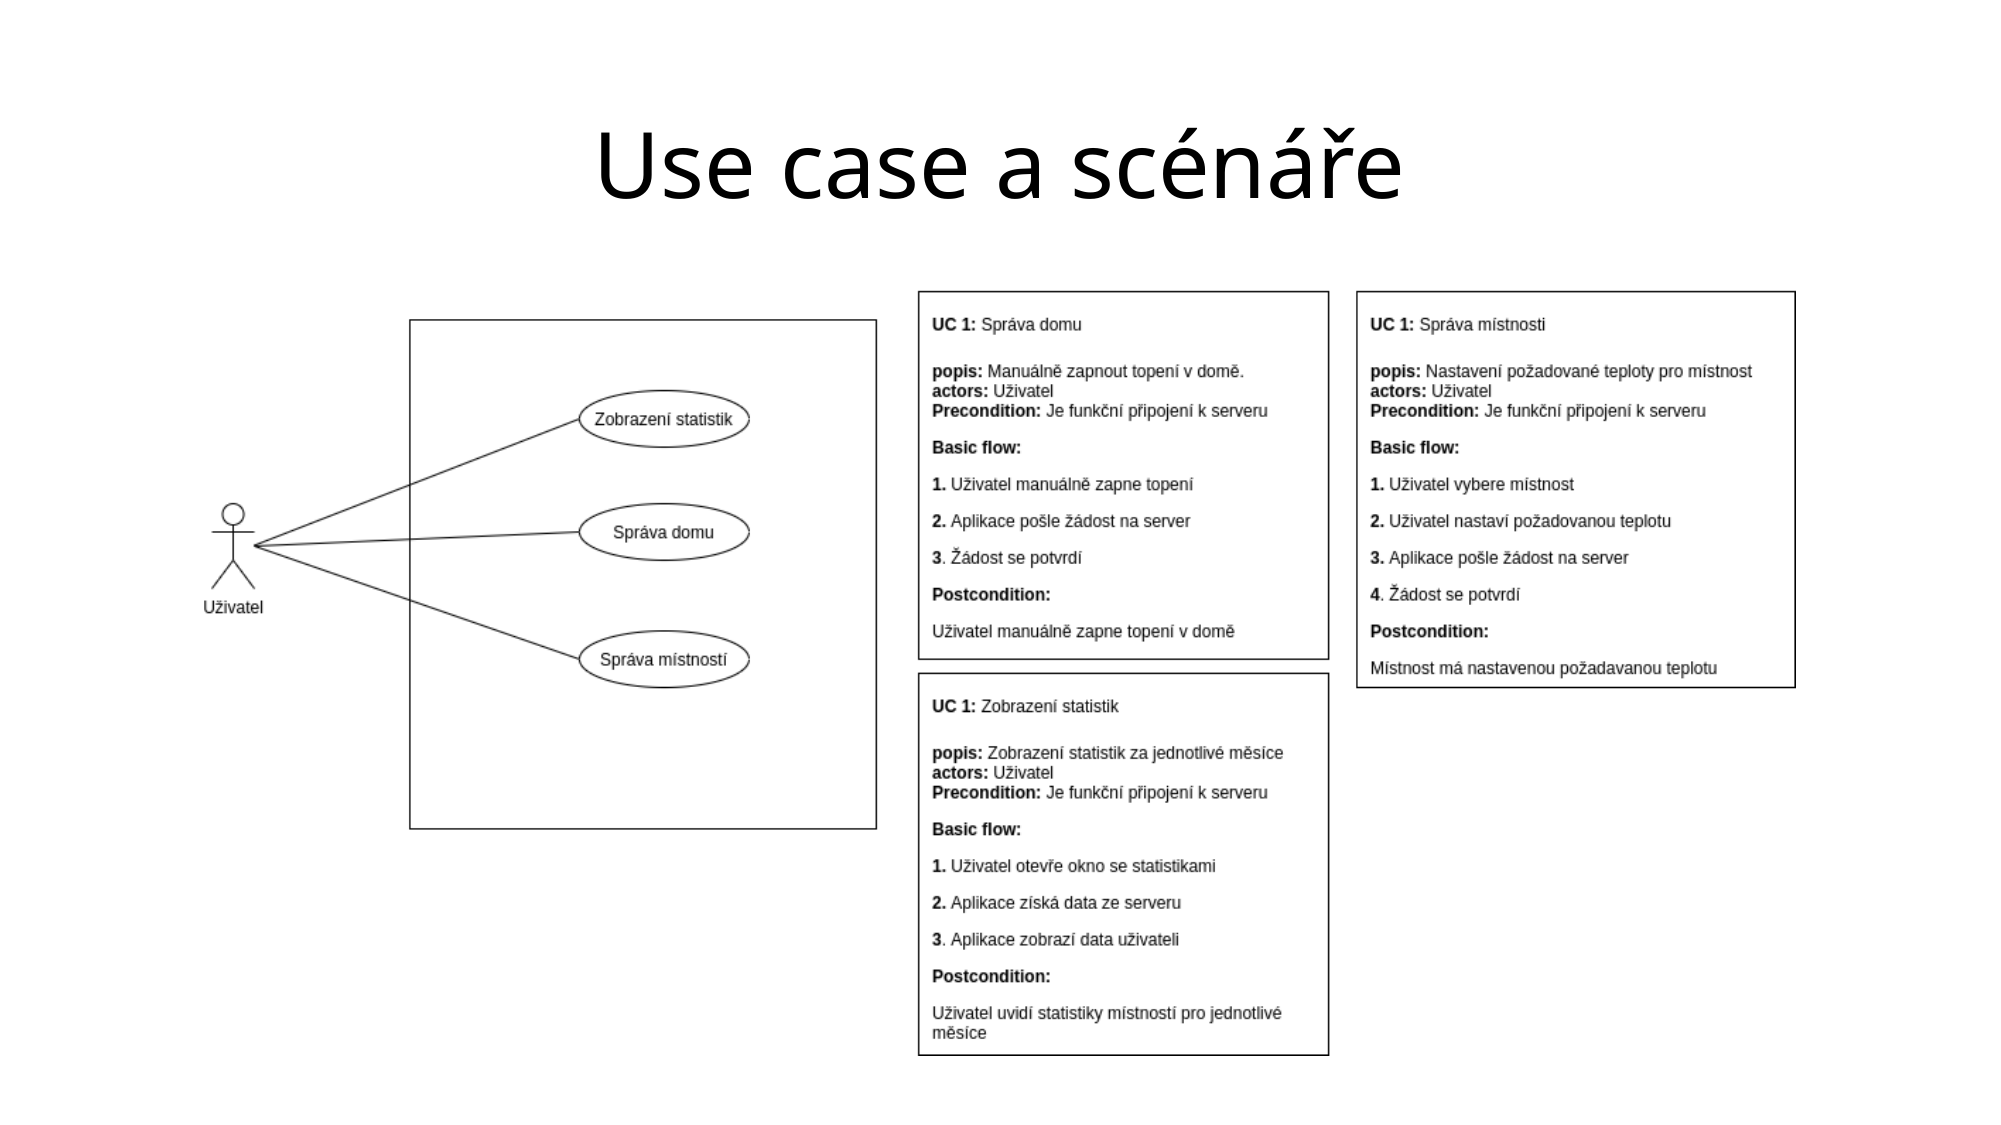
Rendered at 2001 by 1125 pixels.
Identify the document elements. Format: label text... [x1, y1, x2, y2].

title Use case a scénáře [137, 59, 1863, 278]
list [203, 277, 1796, 1056]
